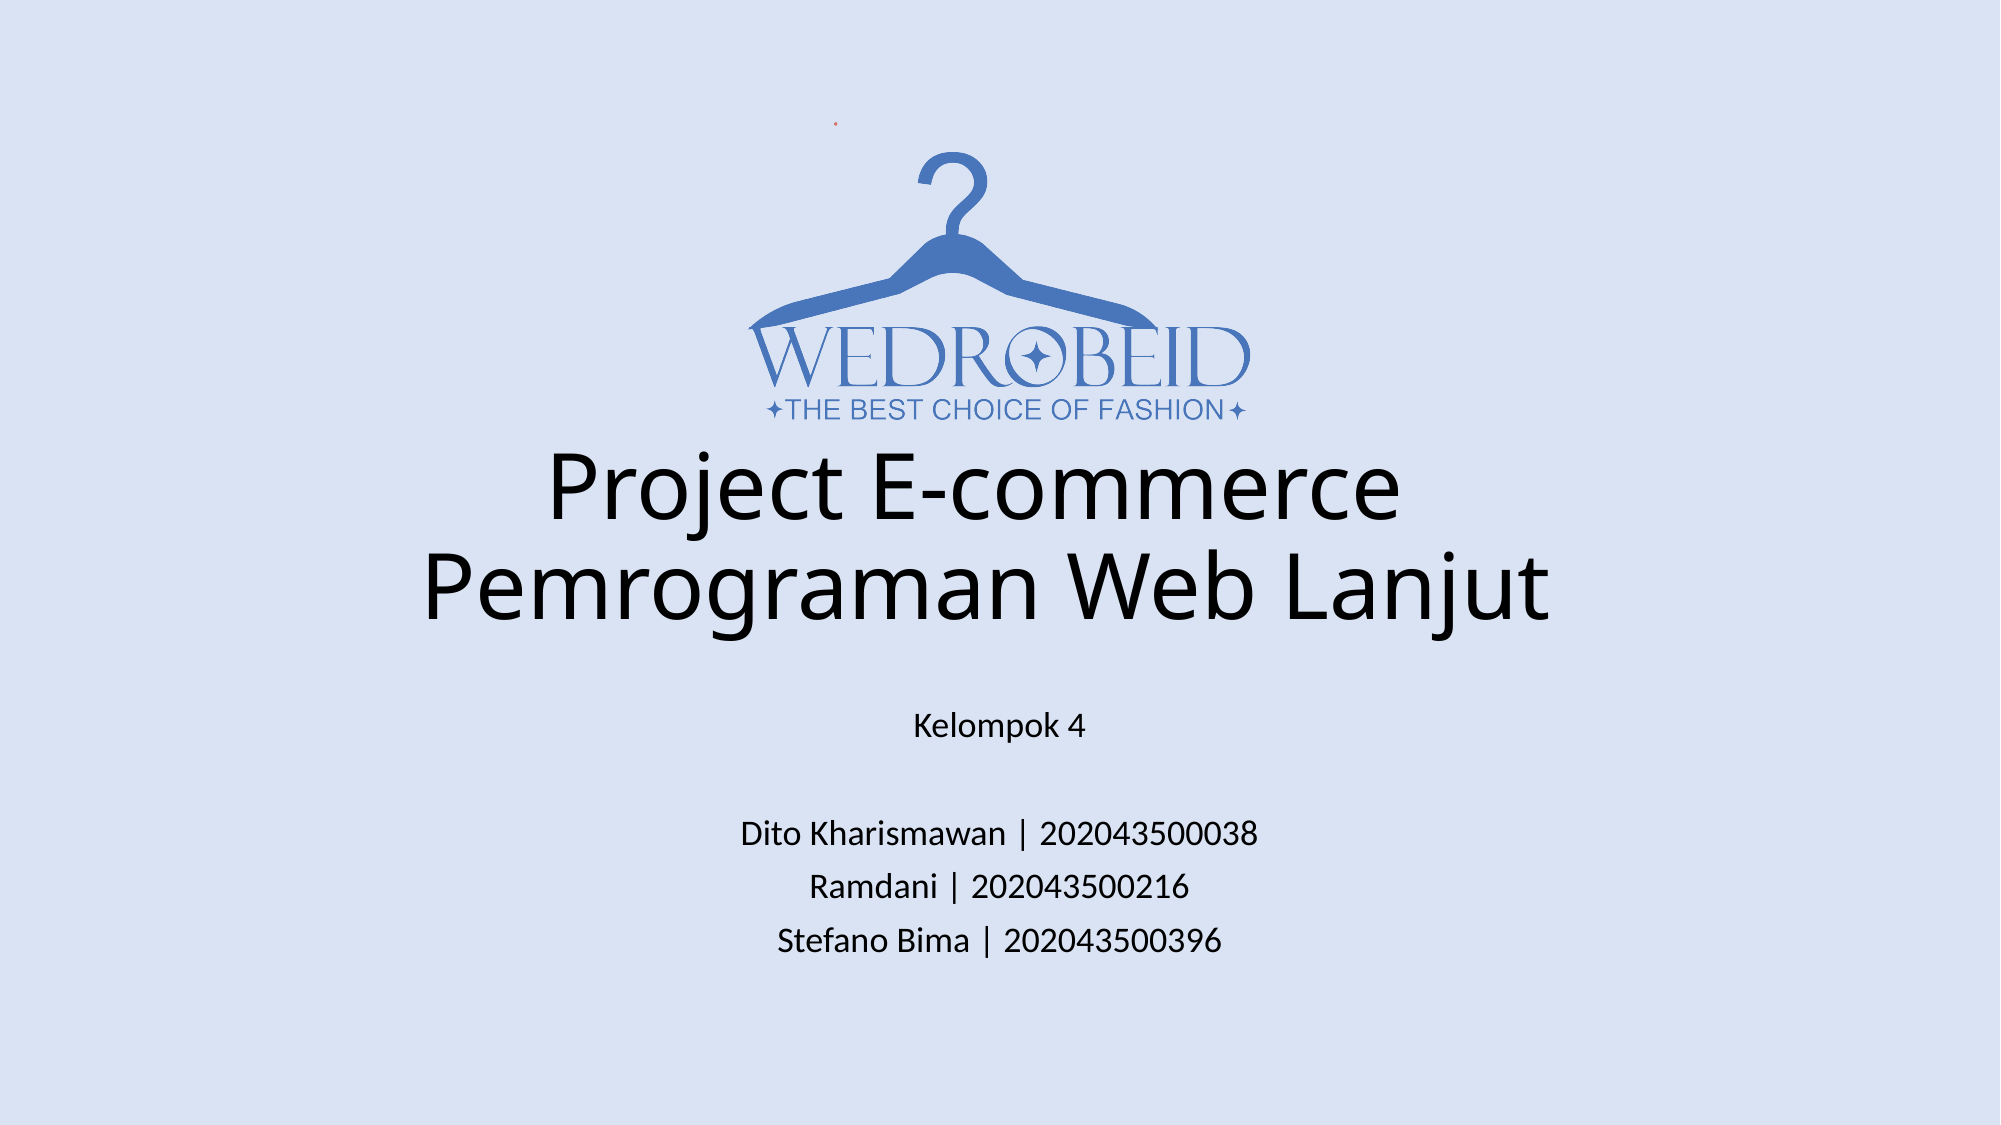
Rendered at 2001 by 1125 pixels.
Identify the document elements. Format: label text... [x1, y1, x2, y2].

picture [747, 122, 1253, 427]
subtitle Kelompok 4 Dito Kharismawan | 202043500038 Ramdani | 202043500216 Stefano Bima | 202043500396 [249, 698, 1750, 971]
title Project E-commerce Pemrograman Web Lanjut [224, 254, 1725, 647]
